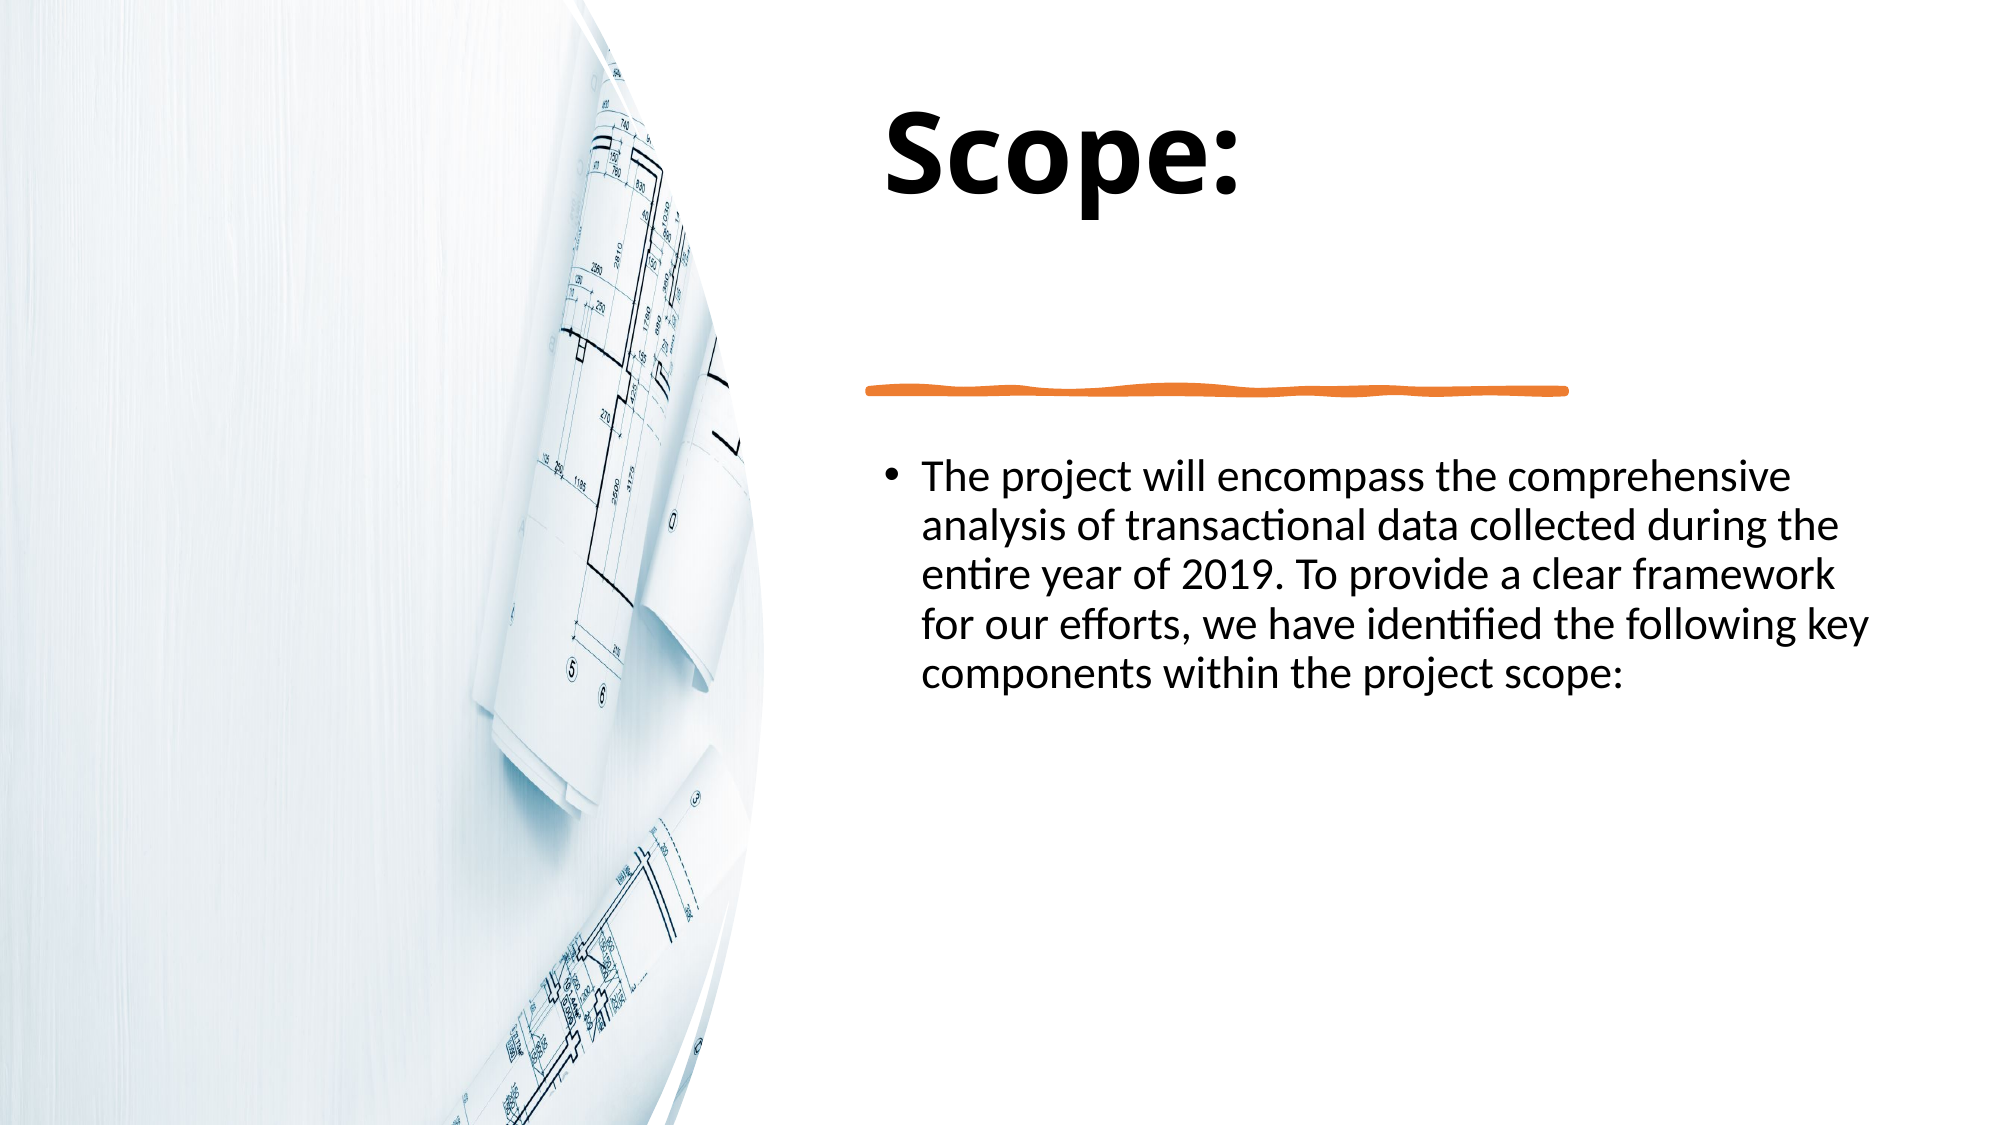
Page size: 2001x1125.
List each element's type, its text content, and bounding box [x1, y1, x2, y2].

picture [0, 0, 764, 1125]
text_box [867, 385, 1567, 396]
list The project will encompass the comprehensive analysis of transactional data collected during the entire year of 2019. To provide a clear framework for our efforts, we have identified the following key components within the project scope: [869, 443, 1895, 1016]
title Scope: [869, 53, 1895, 347]
text_box [764, 0, 2000, 1125]
